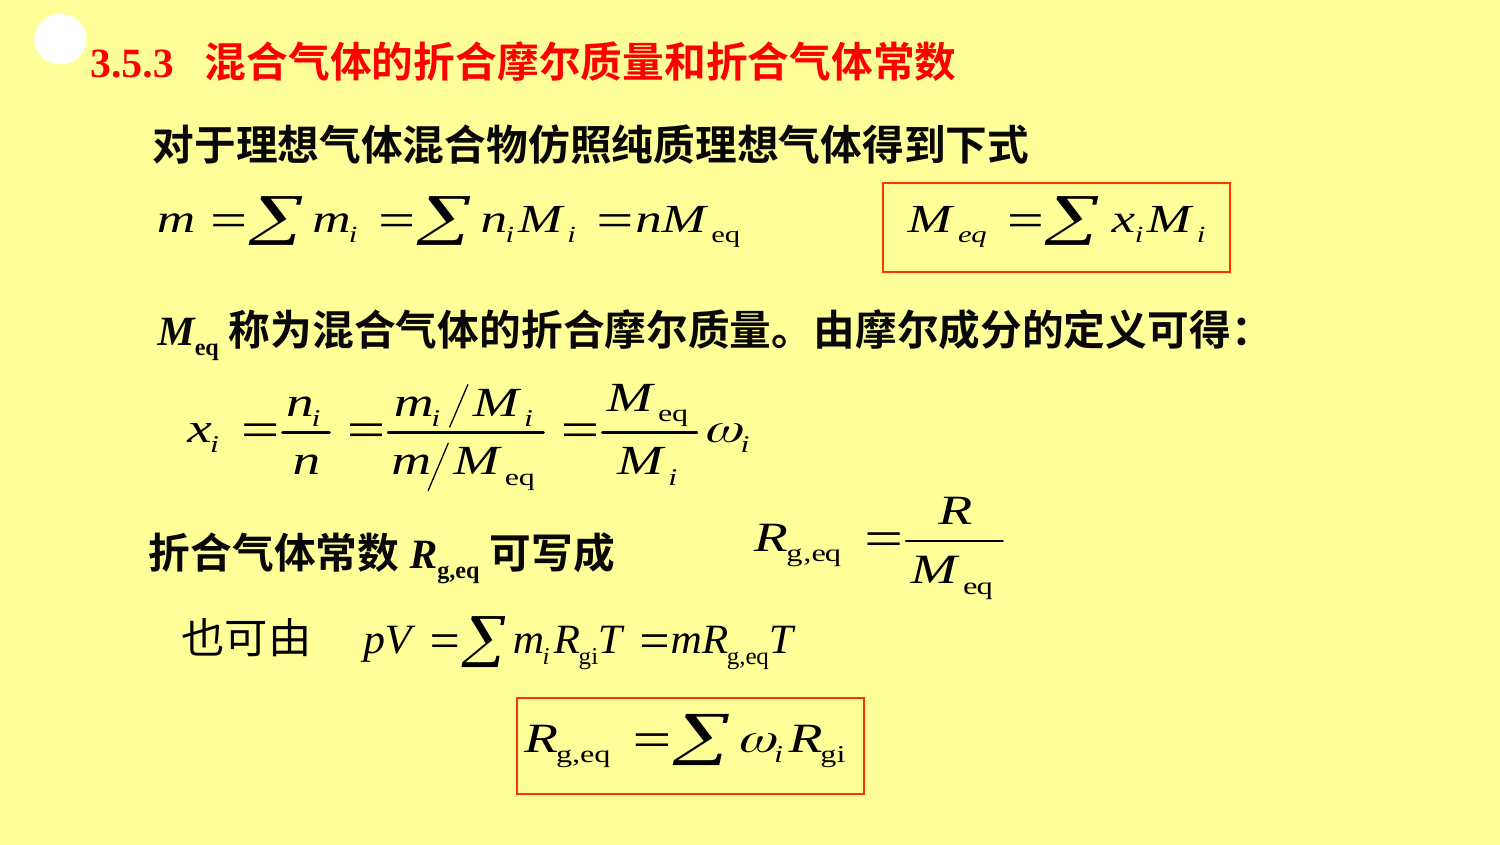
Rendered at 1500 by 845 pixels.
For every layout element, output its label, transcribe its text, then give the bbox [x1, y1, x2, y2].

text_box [743, 484, 1069, 607]
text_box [500, 698, 882, 794]
text_box Meq称为混合气体的折合摩尔质量。由摩尔成分的定义可得： [142, 296, 1288, 368]
title 3.5.3 混合气体的折合摩尔质量和折合气体常数 [75, 37, 1174, 85]
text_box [148, 182, 1264, 273]
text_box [176, 608, 819, 679]
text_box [175, 369, 762, 499]
text_box 折合气体常数Rg,eq可写成 [134, 519, 630, 592]
text_box 对于理想气体混合物仿照纯质理想气体得到下式 [137, 111, 1045, 177]
